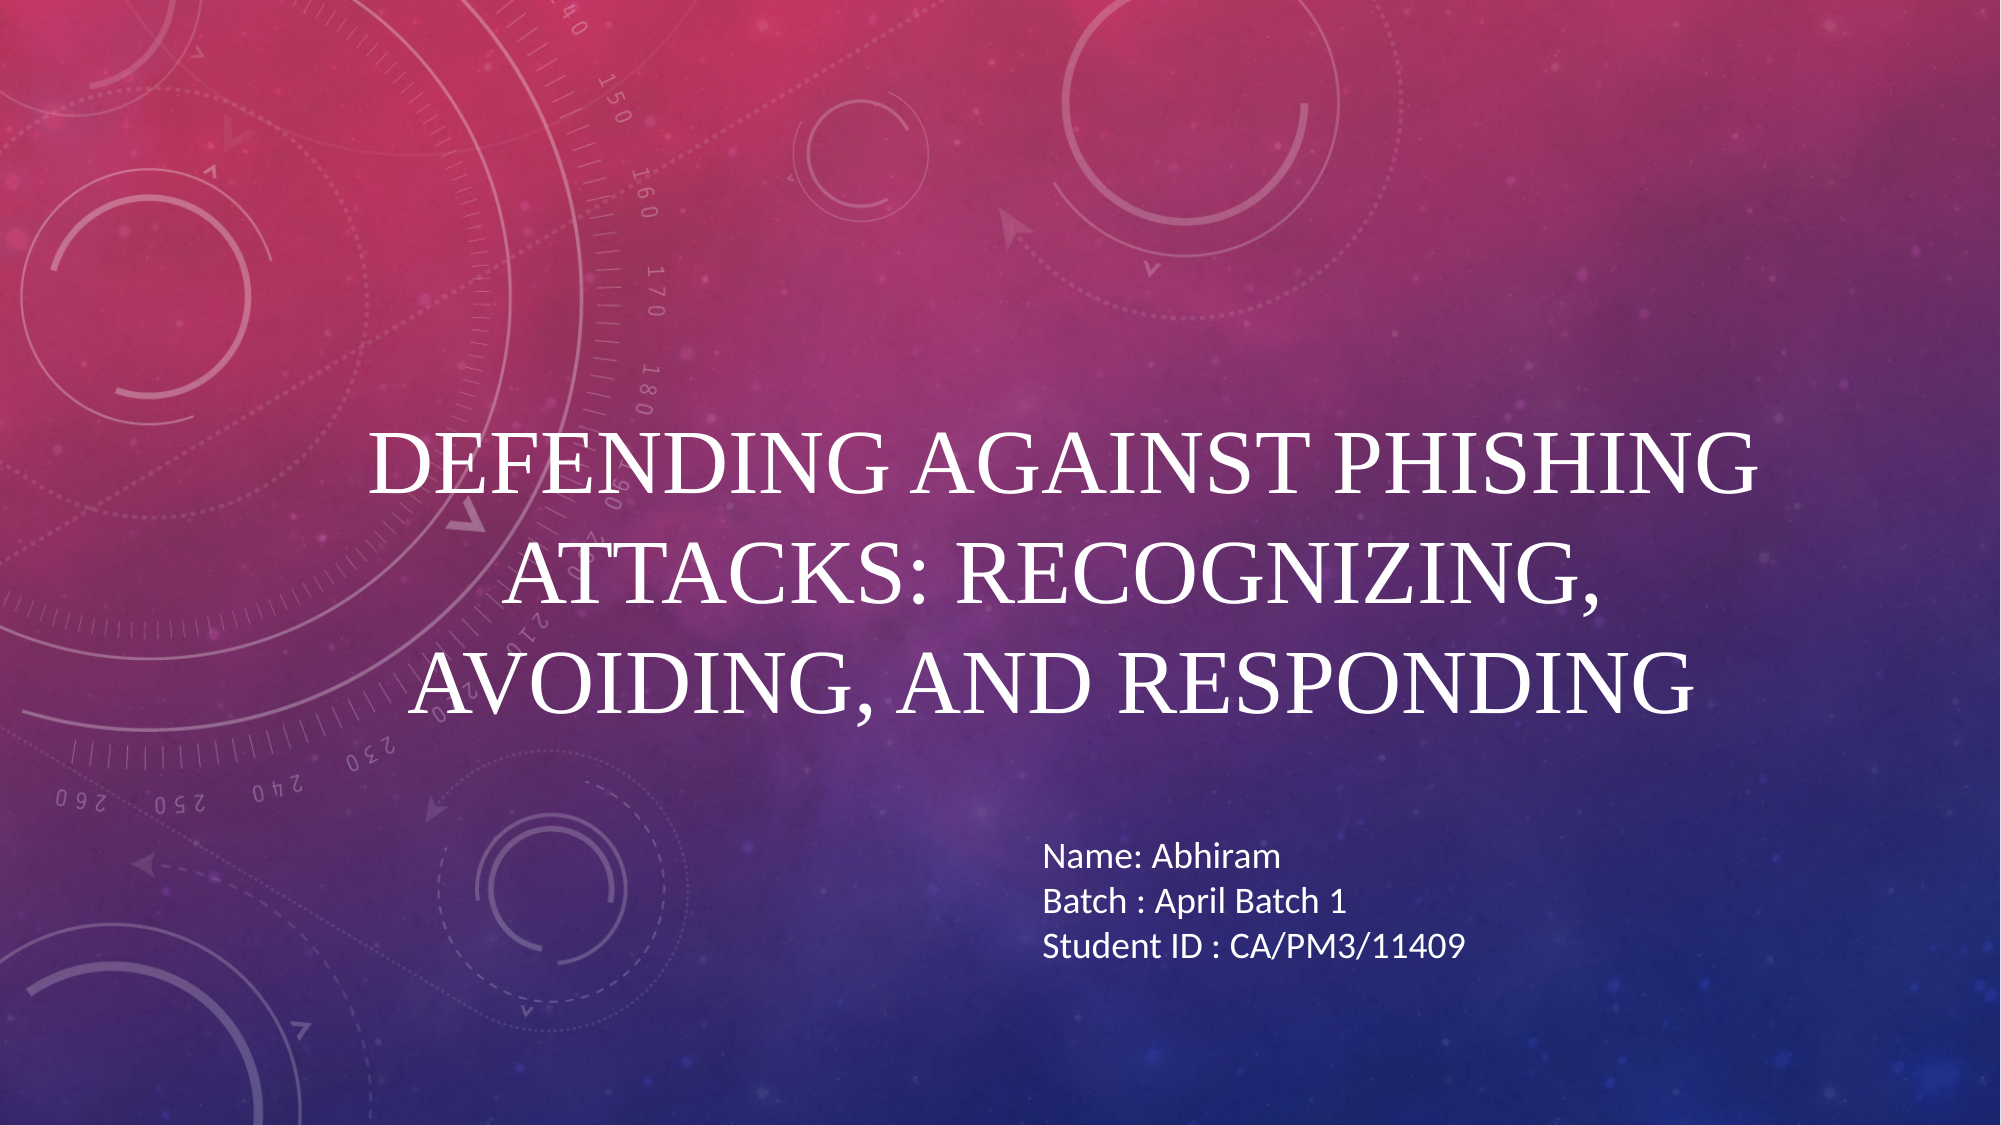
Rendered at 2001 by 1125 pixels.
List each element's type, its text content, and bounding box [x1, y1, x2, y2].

title Defending Against Phishing Attacks: Recognizing, Avoiding, and Responding [270, 341, 1836, 740]
picture [0, 0, 2001, 1125]
text_box Name: Abhiram Batch : April Batch 1 Student ID : CA/PM3/11409 [1027, 823, 1947, 974]
